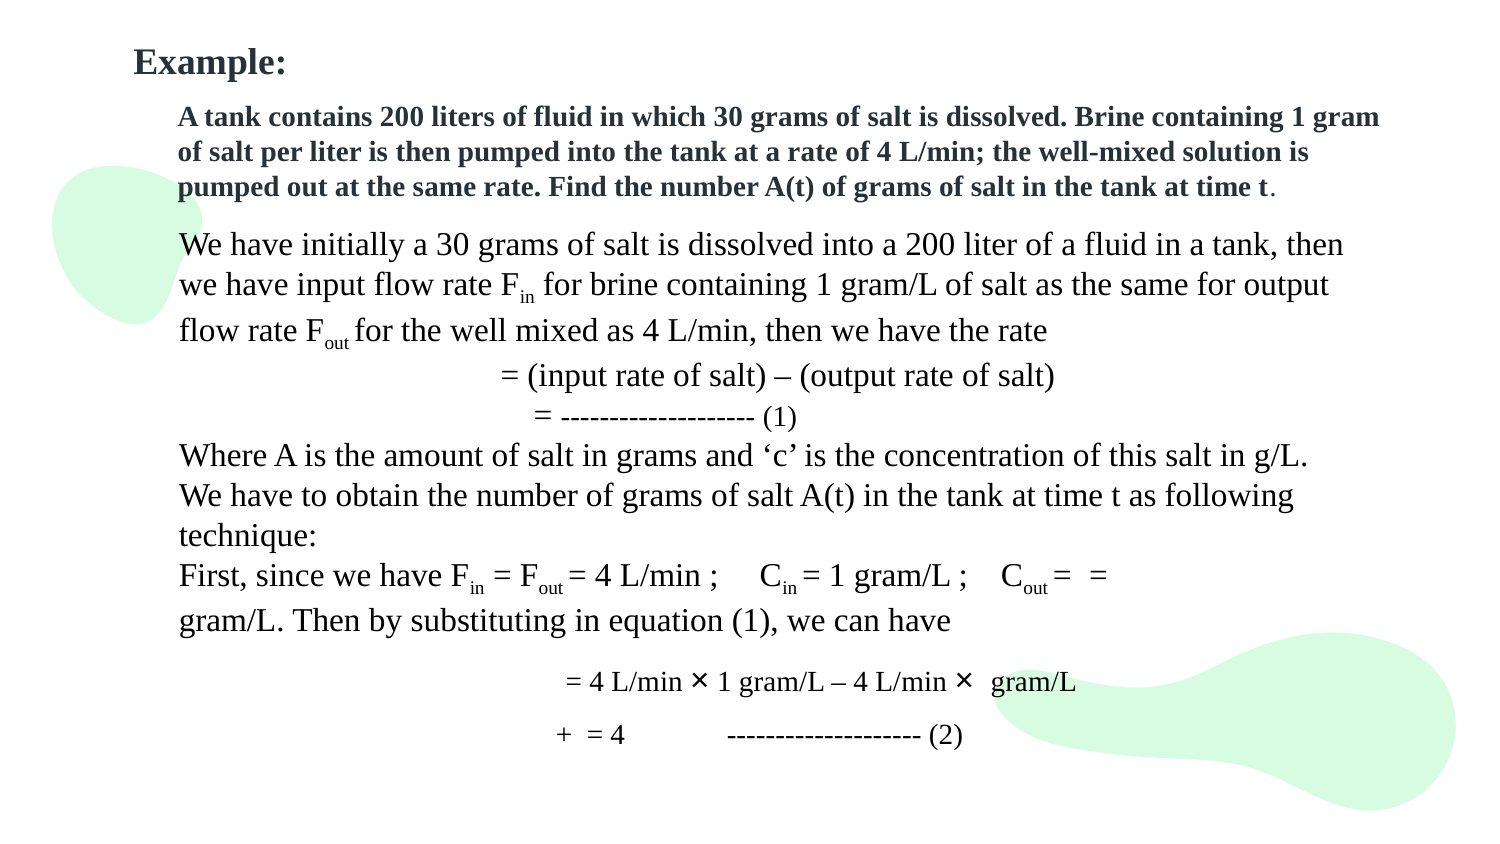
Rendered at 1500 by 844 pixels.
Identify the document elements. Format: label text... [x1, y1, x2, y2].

text_box Example: [118, 29, 304, 90]
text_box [740, 403, 760, 440]
text_box A tank contains 200 liters of fluid in which 30 grams of salt is dissolved. Brine containing 1 gram of salt per liter is then pumped into the tank at a rate of 4 L/min; the well-mixed solution is pumped out at the same rate. Find the number A(t) of grams of salt in the tank at time t. [162, 89, 1410, 255]
